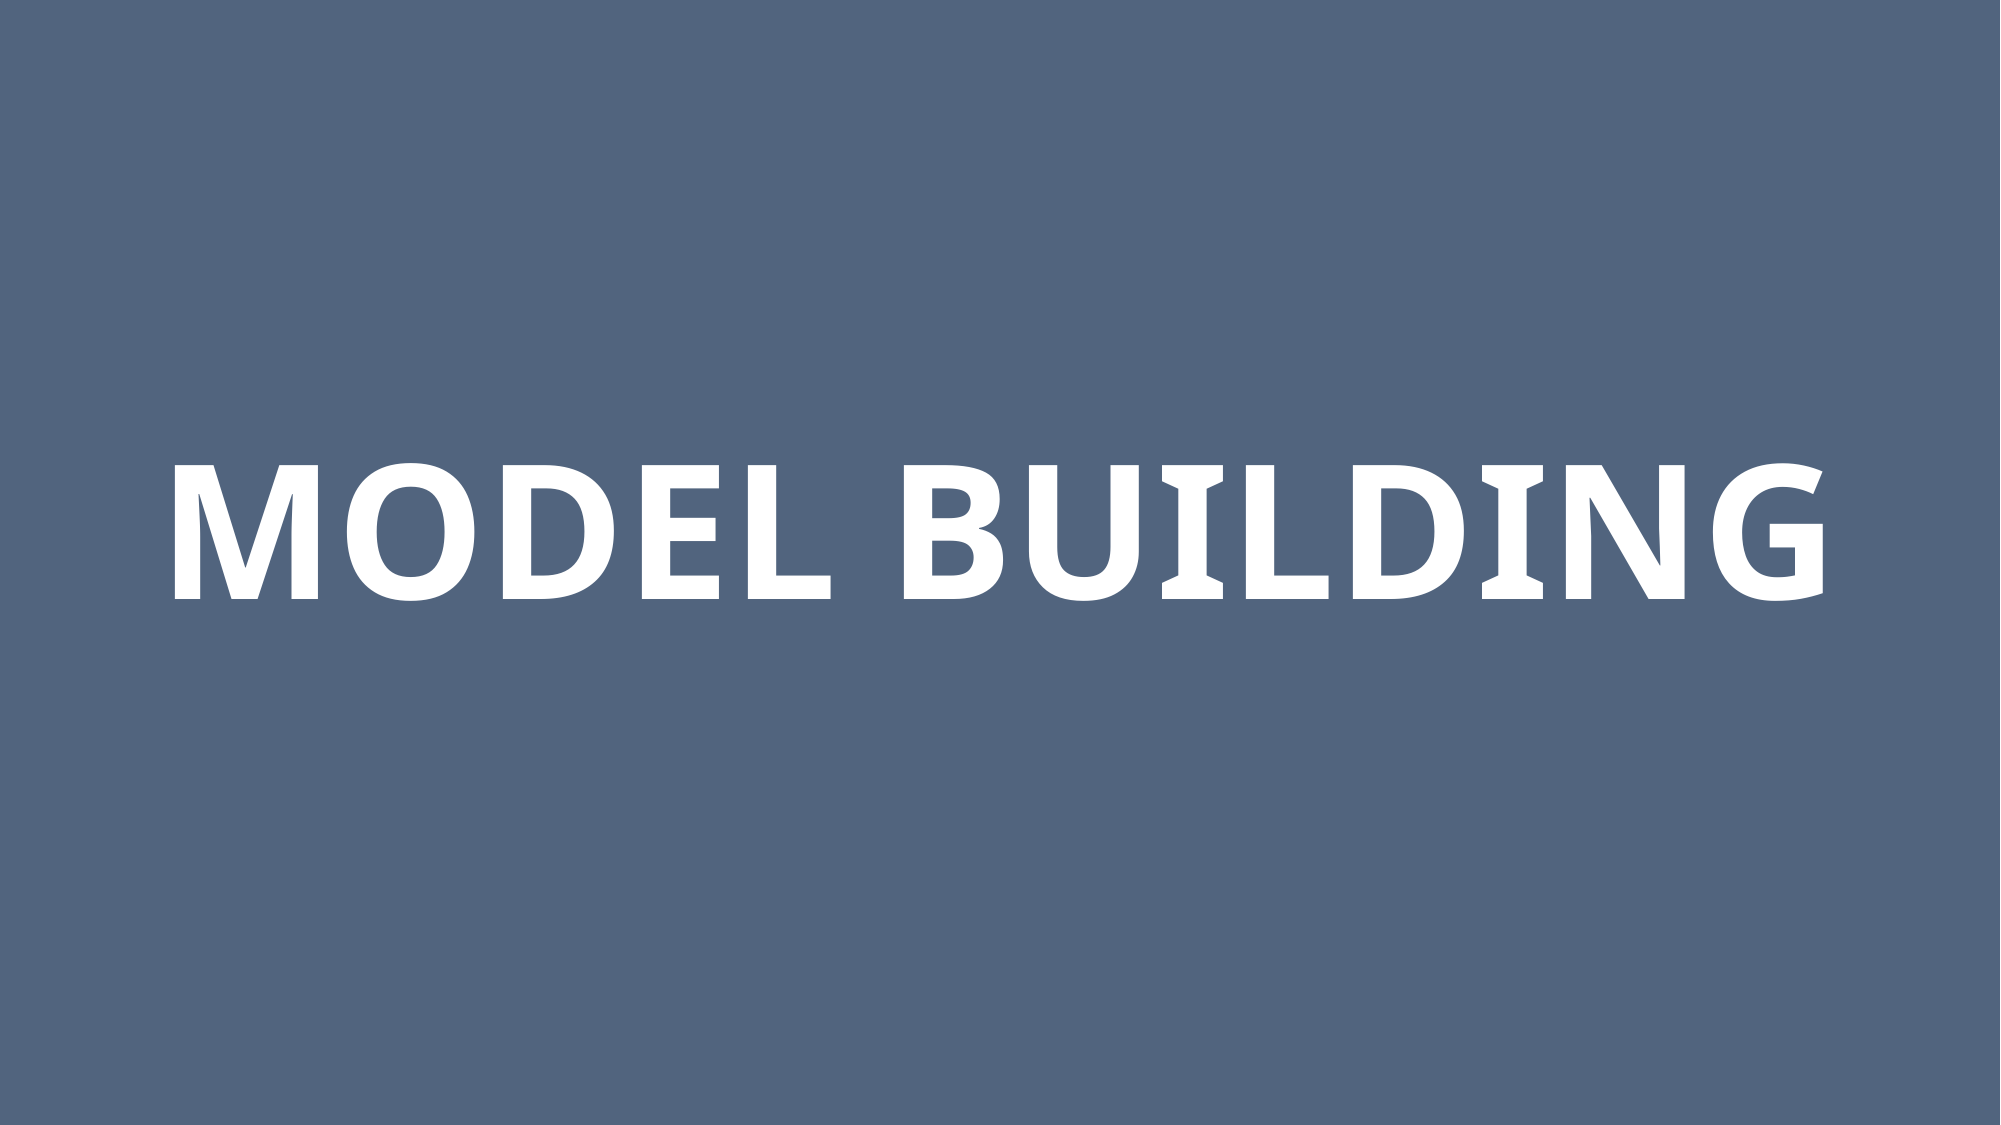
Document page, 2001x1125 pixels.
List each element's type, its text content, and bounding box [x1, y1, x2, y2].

title MODEL BUILDING [120, 441, 1880, 684]
